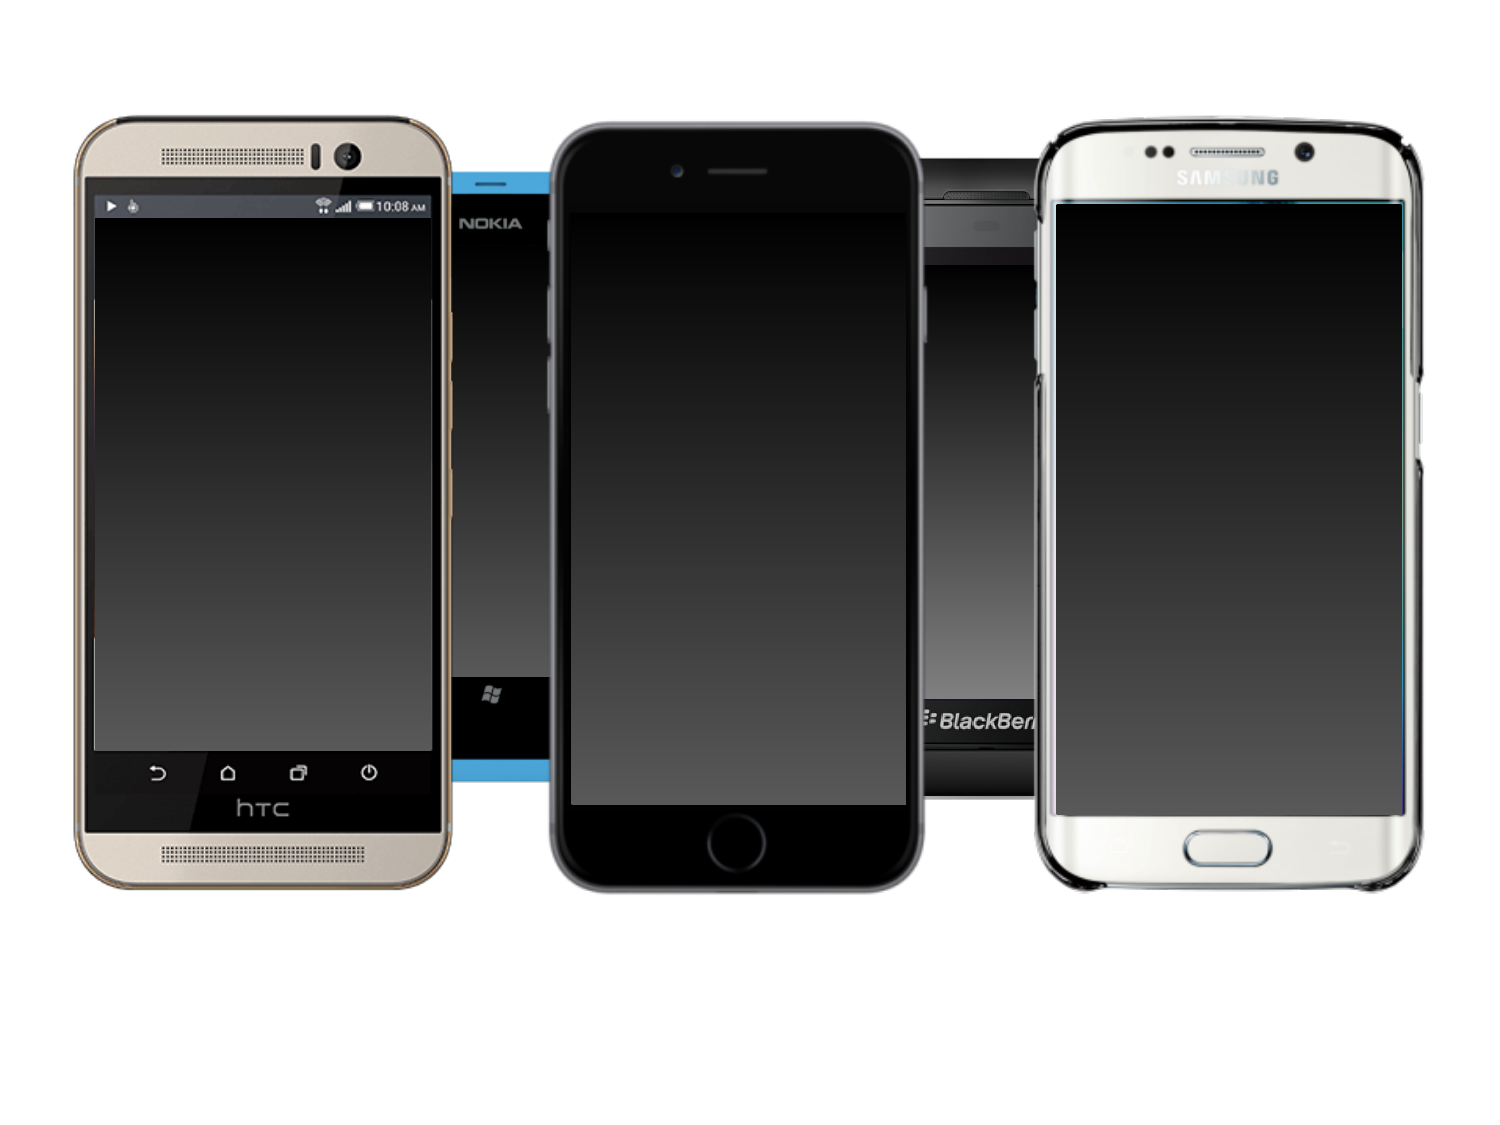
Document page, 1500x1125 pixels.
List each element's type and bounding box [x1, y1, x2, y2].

text_box [0, 106, 1500, 905]
